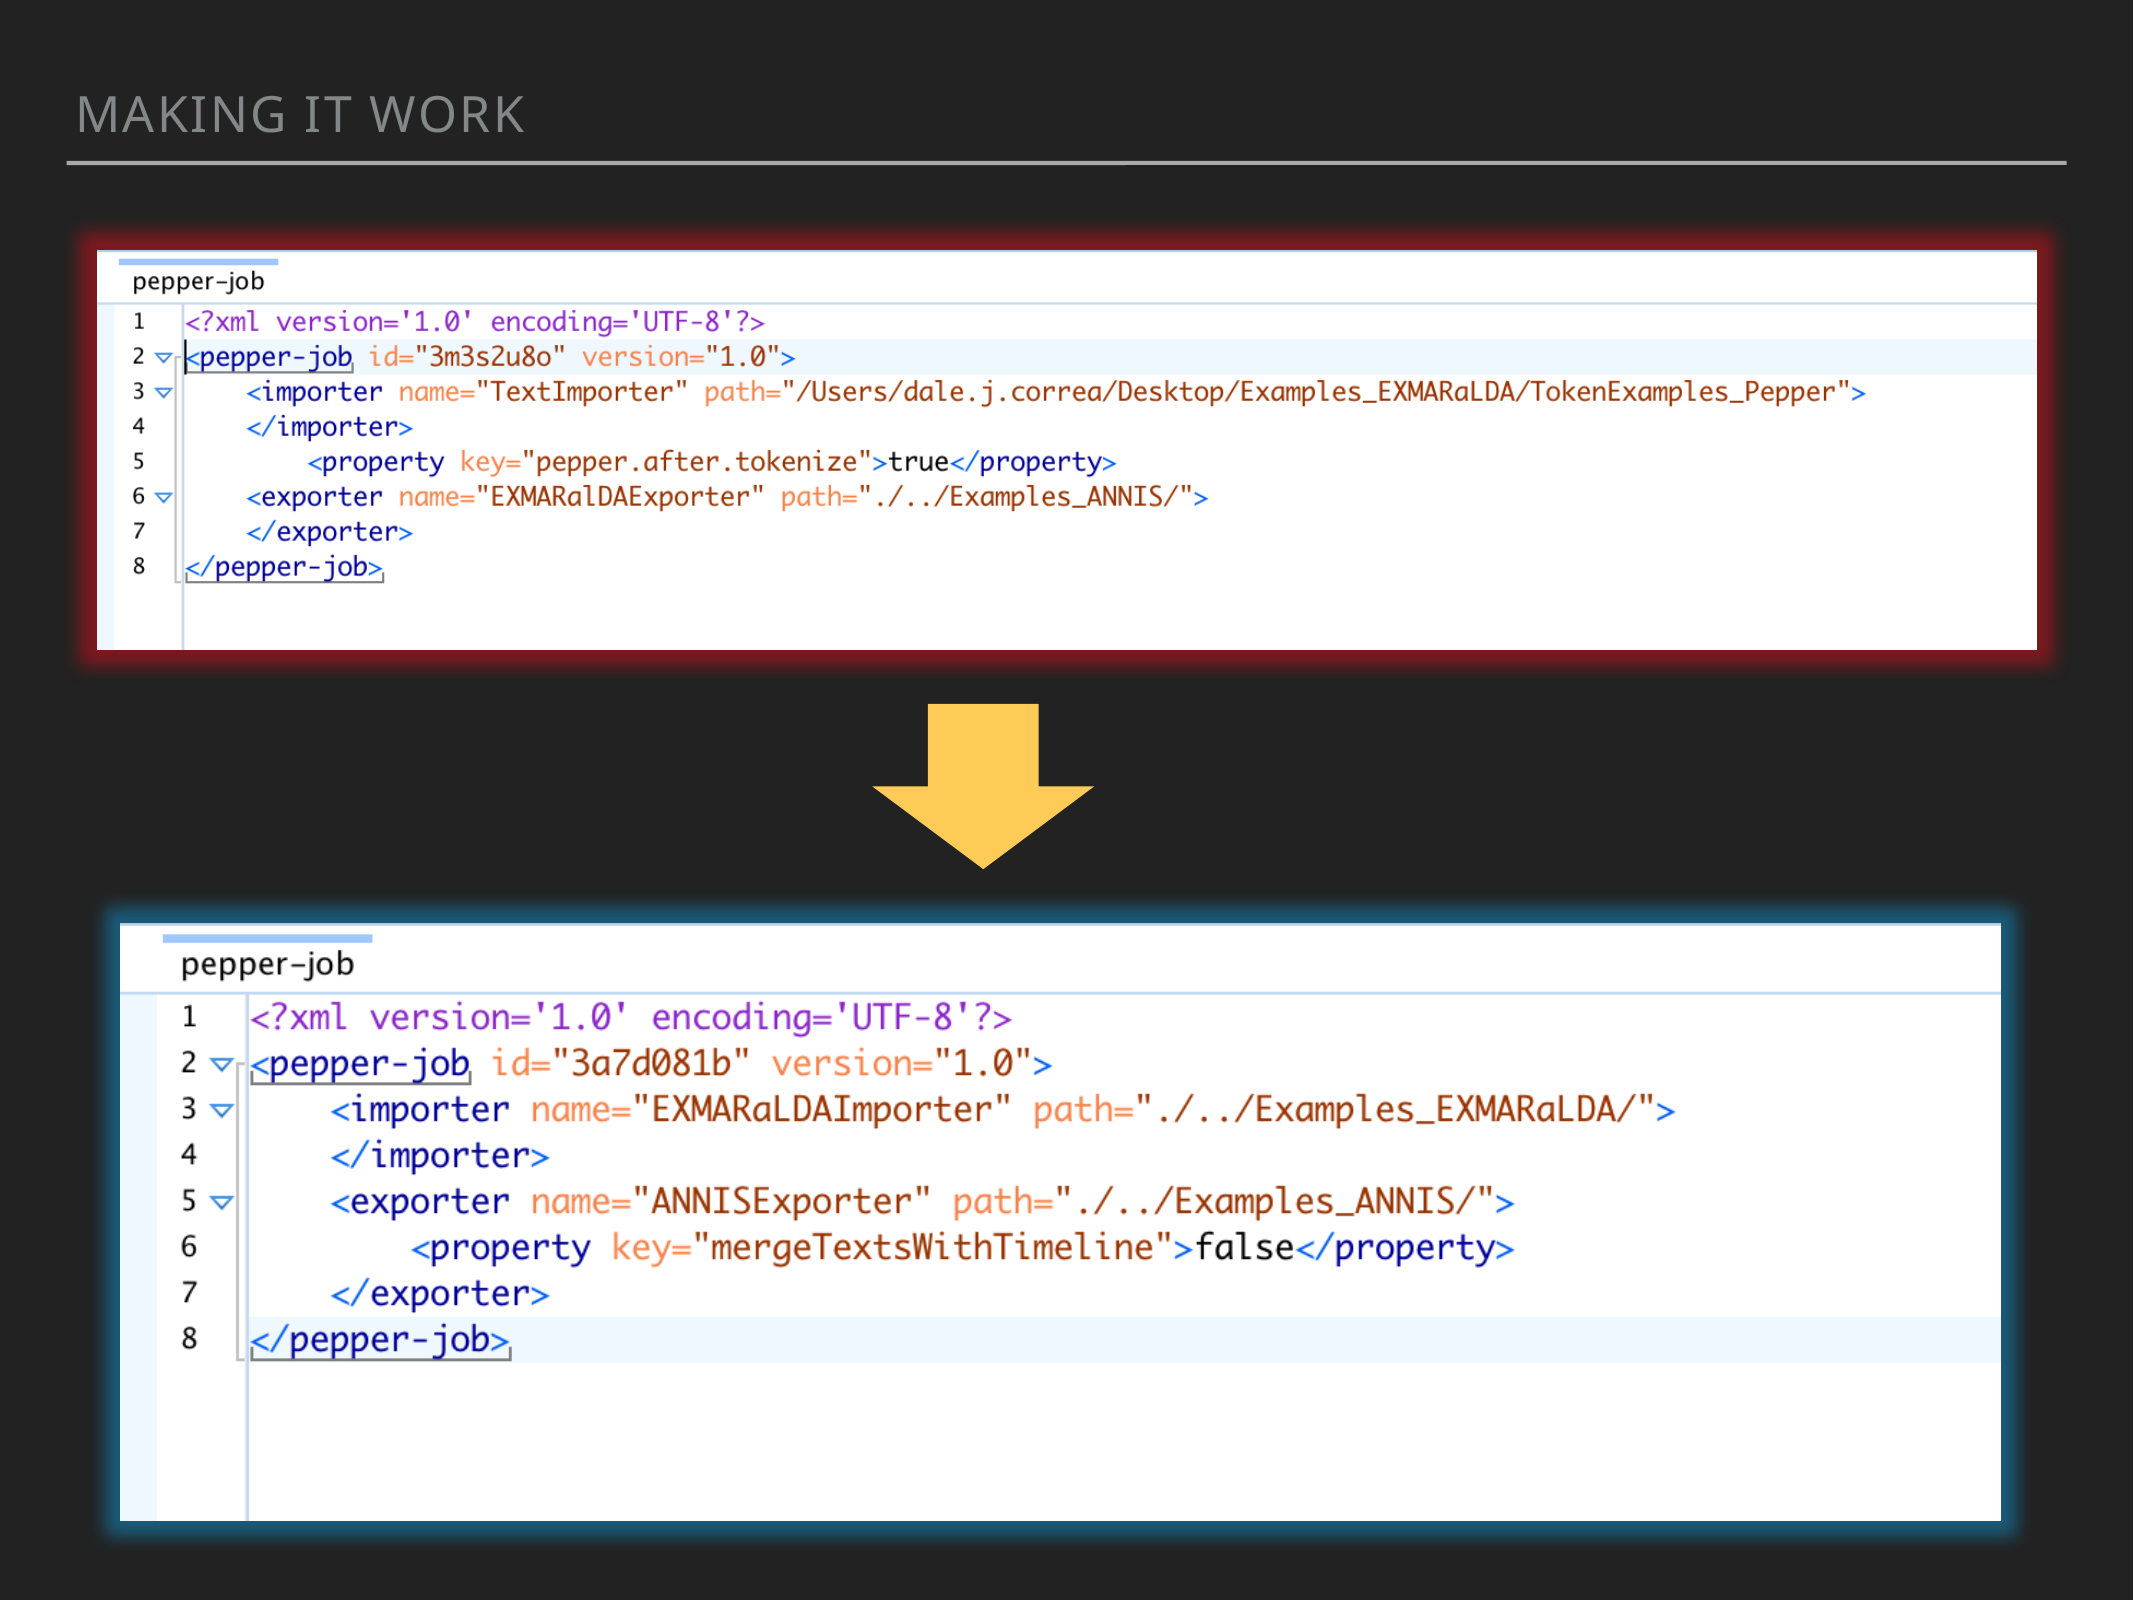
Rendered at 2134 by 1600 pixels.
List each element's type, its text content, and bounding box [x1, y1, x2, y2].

text_box [872, 703, 1095, 870]
picture [120, 922, 2001, 1521]
list Making it work [66, 84, 1901, 151]
picture [96, 249, 2037, 650]
